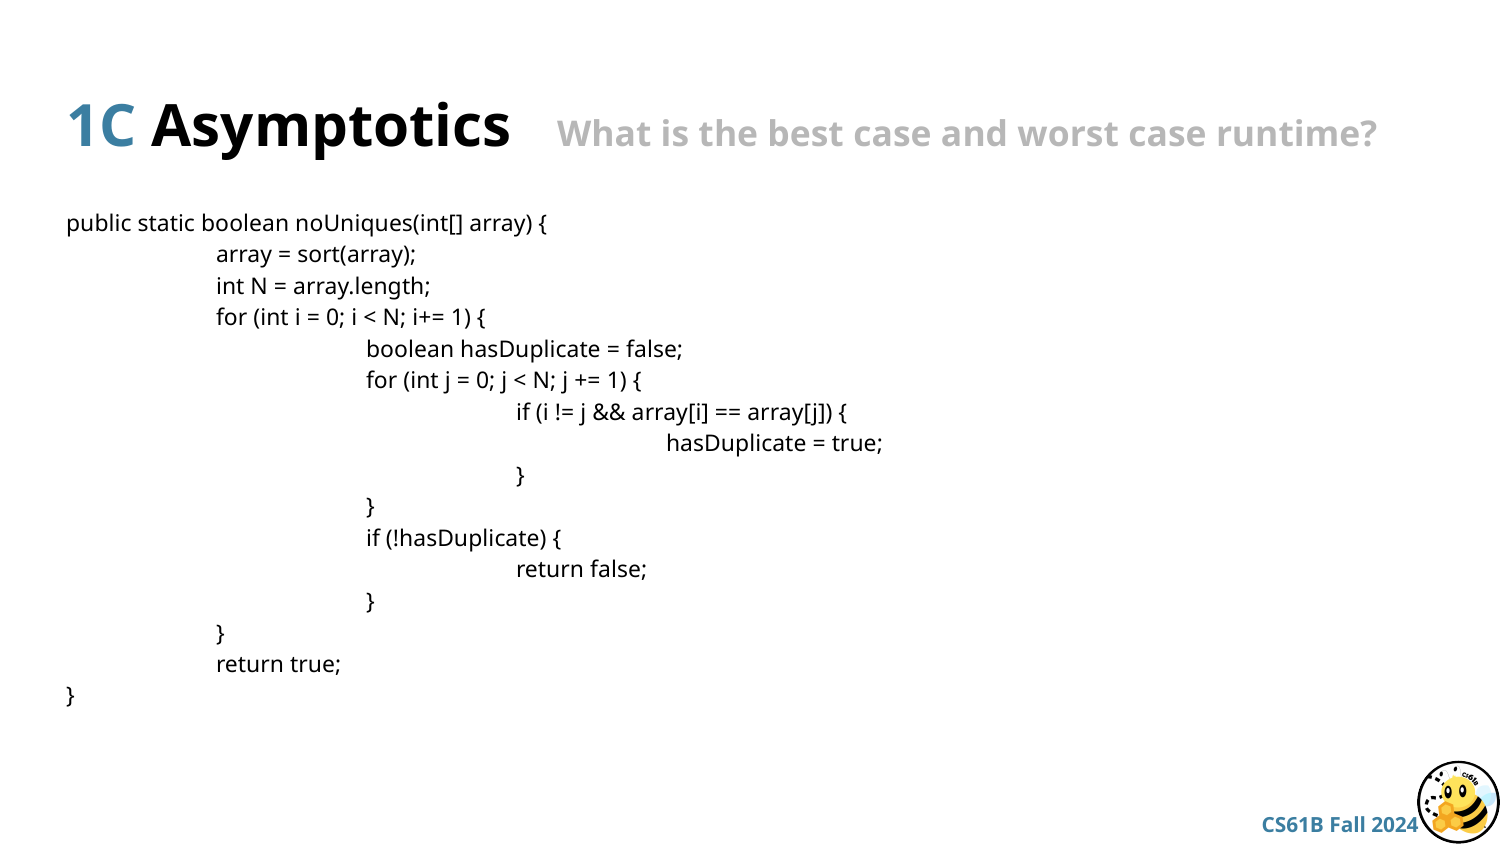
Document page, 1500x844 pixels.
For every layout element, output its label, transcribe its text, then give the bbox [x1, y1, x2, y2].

picture [1417, 760, 1500, 844]
list public static boolean noUniques(int[] array) { array = sort(array); int N = array.length; for (int i = 0; i < N; i+= 1) { boolean hasDuplicate = false; for (int j = 0; j < N; j += 1) { if (i != j && array[i] == array[j]) { hasDuplicate = true; } } if (!hasDuplicate) { return false; } } return true; } [51, 189, 1449, 750]
title 1C Asymptotics What is the best case and worst case runtime? [51, 72, 1449, 167]
